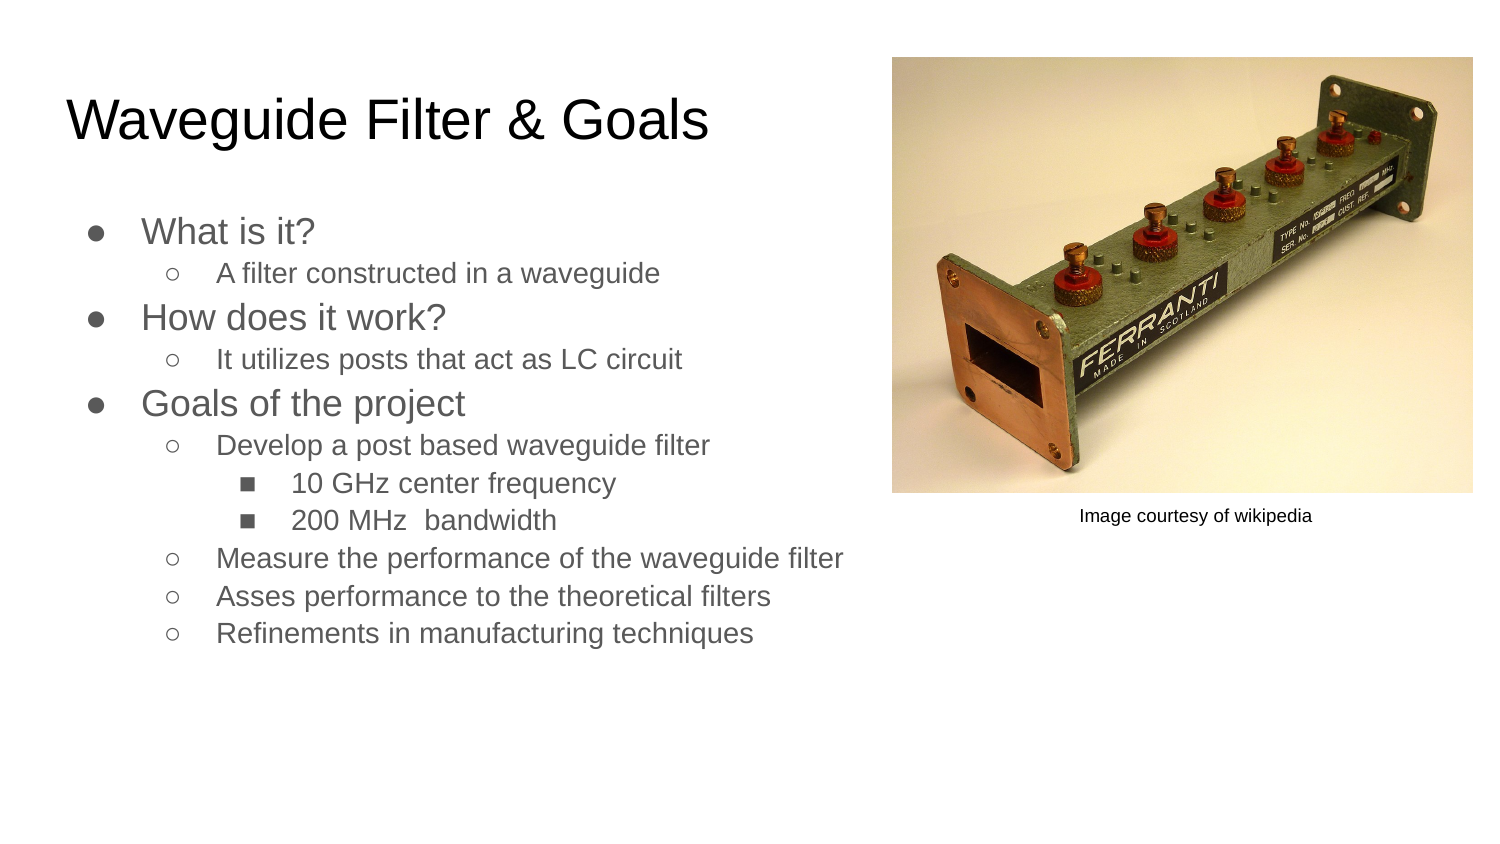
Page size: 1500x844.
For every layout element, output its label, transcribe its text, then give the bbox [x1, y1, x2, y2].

text_box Image courtesy of wikipedia [935, 502, 1457, 538]
title Waveguide Filter & Goals [51, 72, 887, 167]
picture [892, 57, 1473, 493]
list What is it? A filter constructed in a waveguide How does it work? It utilizes posts that act as LC circuit Goals of the project Develop a post based waveguide filter 10 GHz center frequency 200 MHz bandwidth Measure the performance of the waveguide filter Asses performance to the theoretical filters Refinements in manufacturing techniques [51, 189, 1449, 820]
